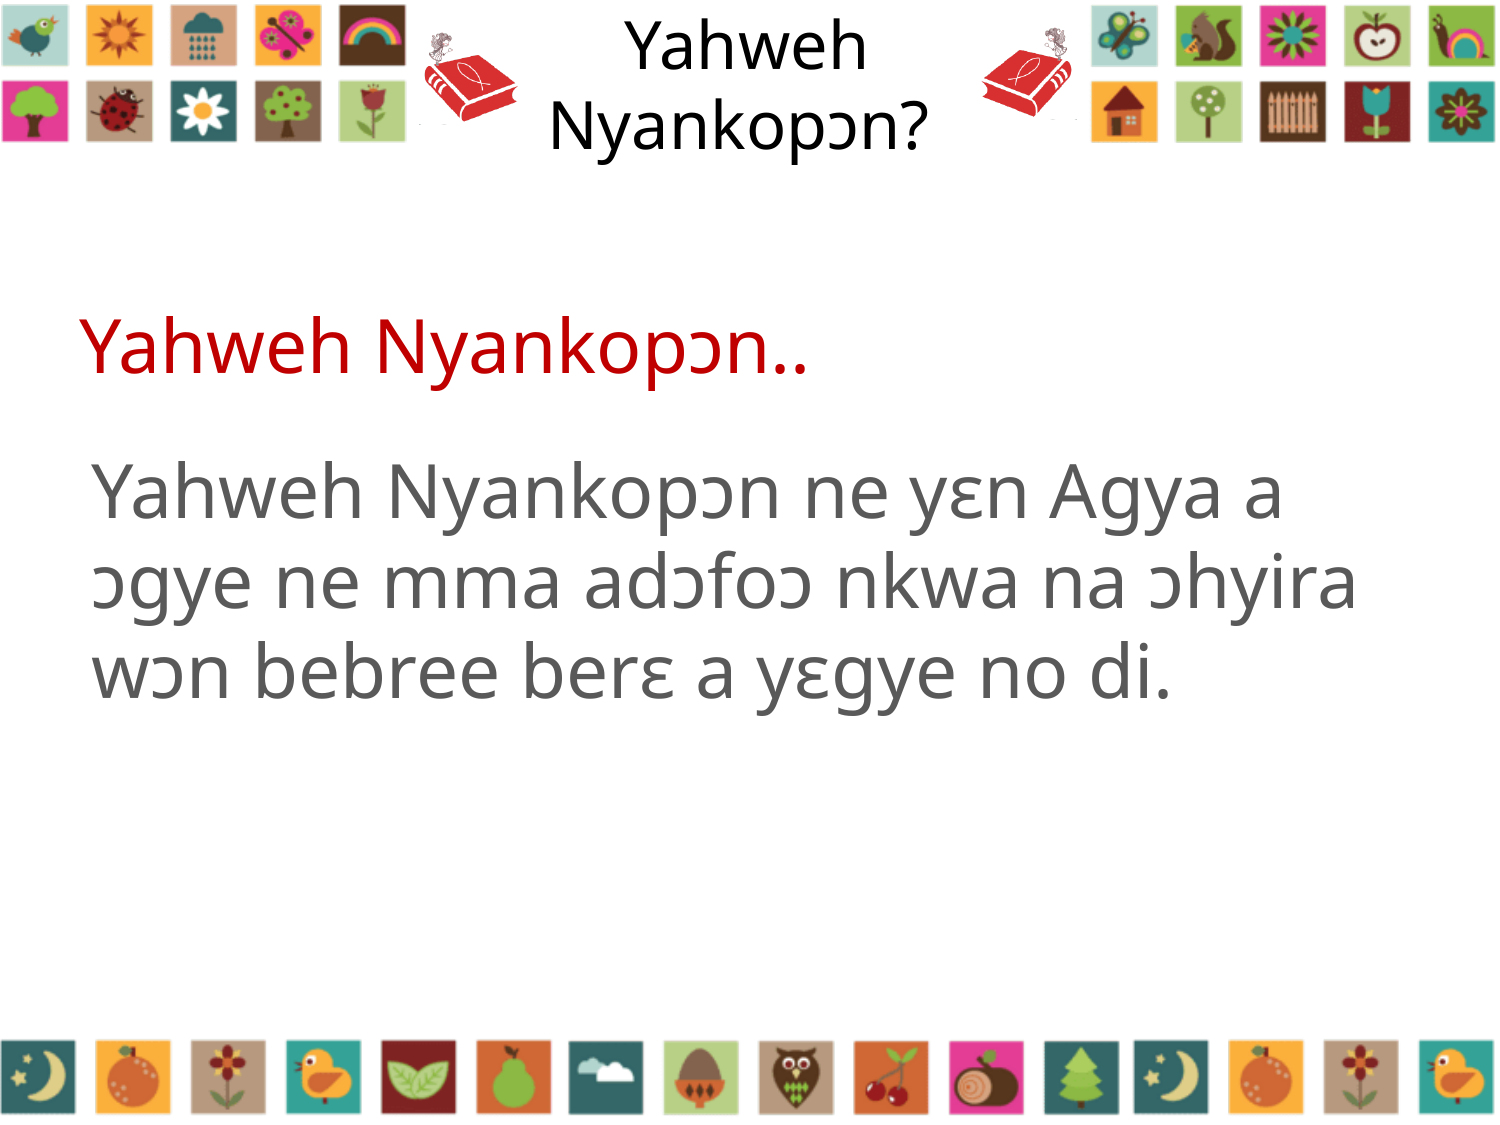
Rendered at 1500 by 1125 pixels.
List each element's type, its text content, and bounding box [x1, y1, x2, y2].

picture [950, 3, 1500, 150]
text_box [0, 1028, 1500, 1118]
text_box Yahweh Nyankopɔn? [414, 0, 1080, 171]
text_box Yahweh Nyankopɔn ne yɛn Agya a ɔgye ne mma adɔfoɔ nkwa na ɔhyira wɔn bebree berɛ a yɛgye no di. [76, 436, 1424, 722]
picture [0, 3, 550, 150]
text_box Yahweh Nyankopɔn.. [64, 290, 1412, 396]
